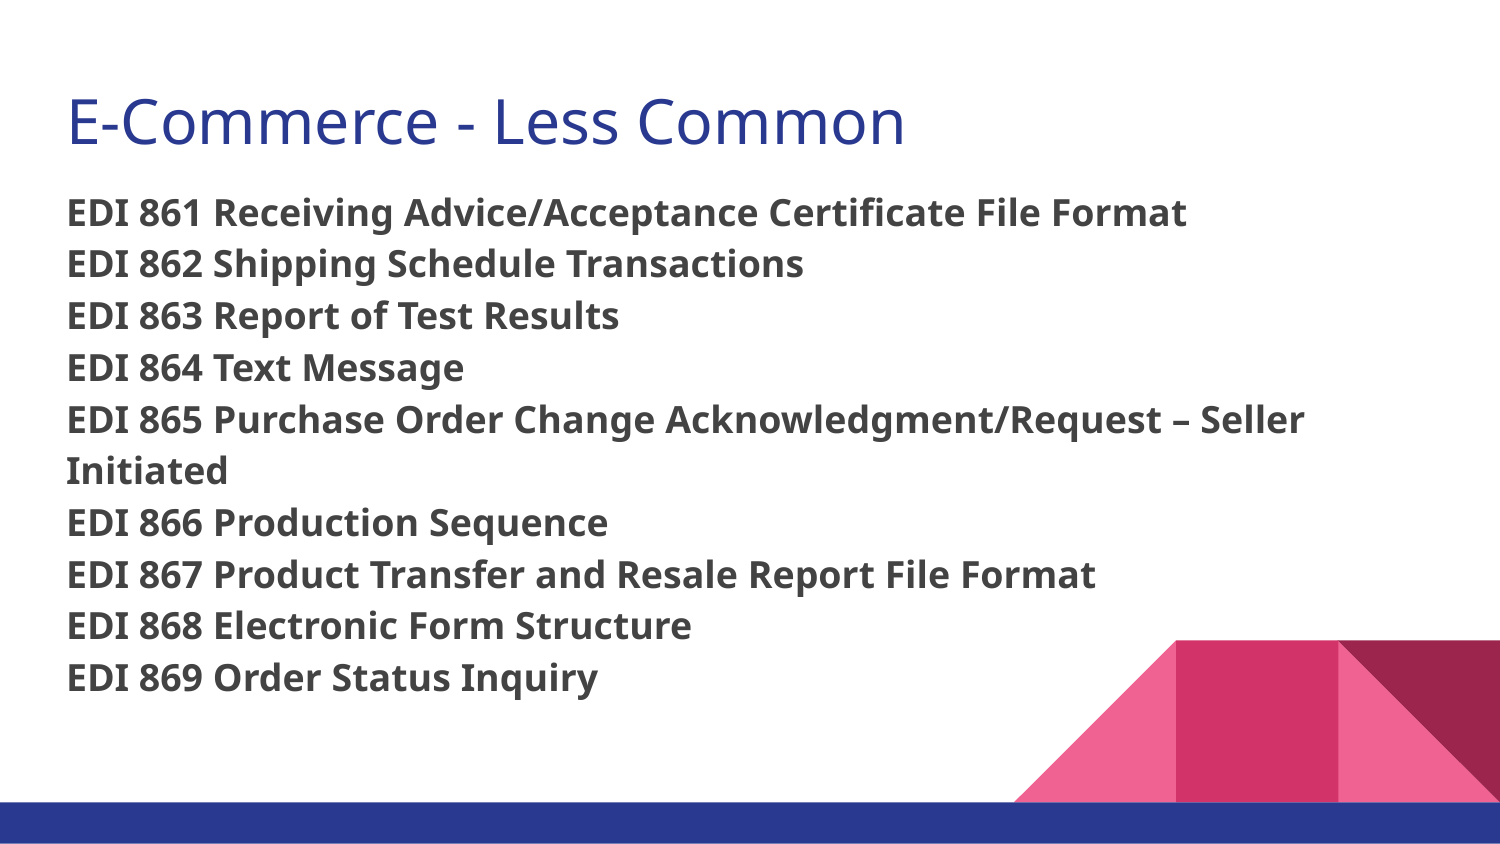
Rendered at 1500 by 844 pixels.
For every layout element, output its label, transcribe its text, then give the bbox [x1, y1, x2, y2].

title E-Commerce - Less Common [51, 67, 1449, 166]
list EDI 861 Receiving Advice/Acceptance Certificate File Format EDI 862 Shipping Schedule Transactions EDI 863 Report of Test Results EDI 864 Text Message EDI 865 Purchase Order Change Acknowledgment/Request – Seller Initiated EDI 866 Production Sequence EDI 867 Product Transfer and Resale Report File Format EDI 868 Electronic Form Structure EDI 869 Order Status Inquiry [51, 166, 1449, 788]
